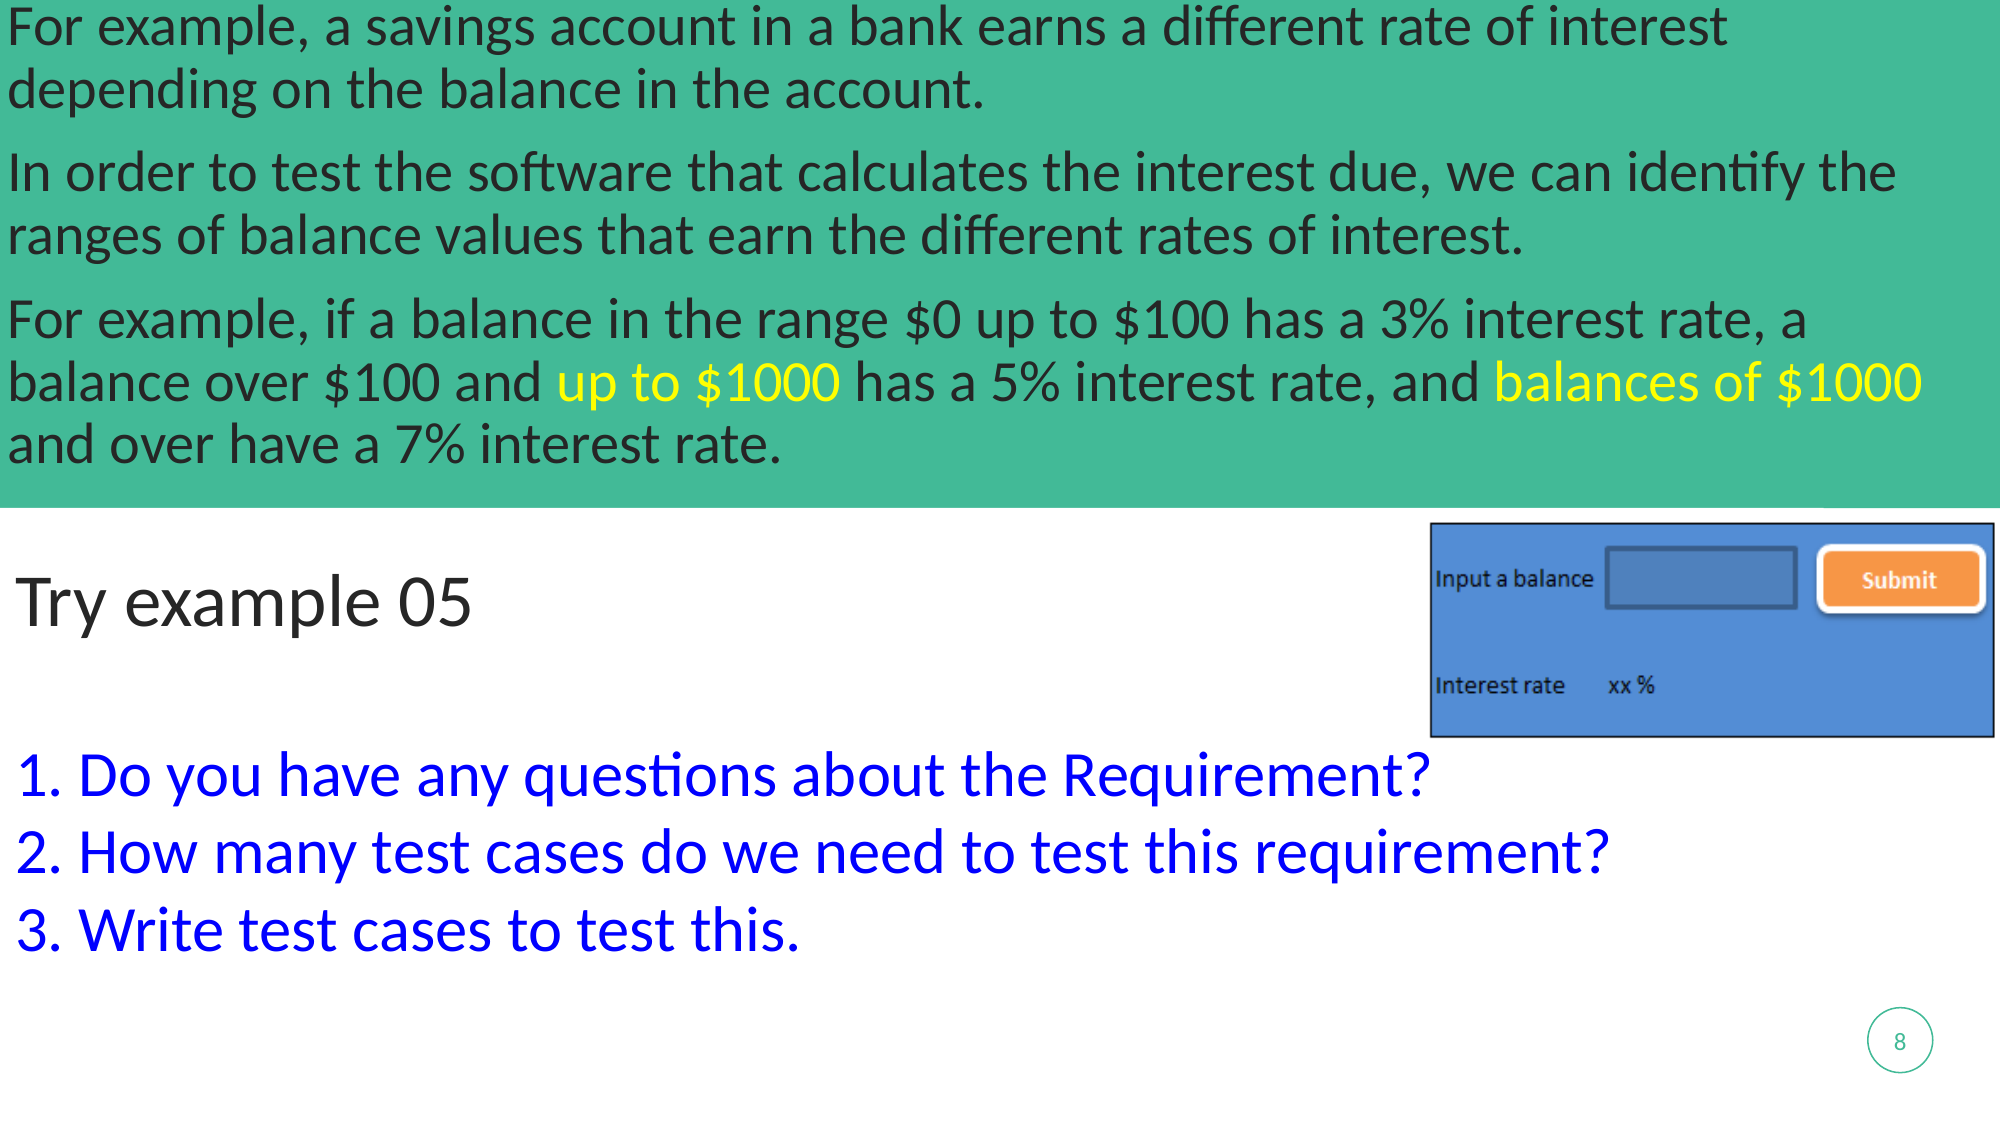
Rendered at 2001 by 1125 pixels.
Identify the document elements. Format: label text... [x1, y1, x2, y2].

picture [1421, 516, 2000, 747]
title Try example 05 1. Do you have any questions about the Requirement? 2. How many test cases do we need to test this requirement? 3. Write test cases to test this. [0, 507, 1824, 1008]
list For example, a savings account in a bank earns a different rate of interest depending on the balance in the account. In order to test the software that calculates the interest due, we can identify the ranges of balance values that earn the different rates of interest. For example, if a balance in the range $0 up to $100 has a 3% interest rate, a balance over $100 and up to $1000 has a 5% interest rate, and balances of $1000 and over have a 7% interest rate. [0, 0, 1993, 496]
slide_number ‹#› [1867, 1006, 1934, 1074]
